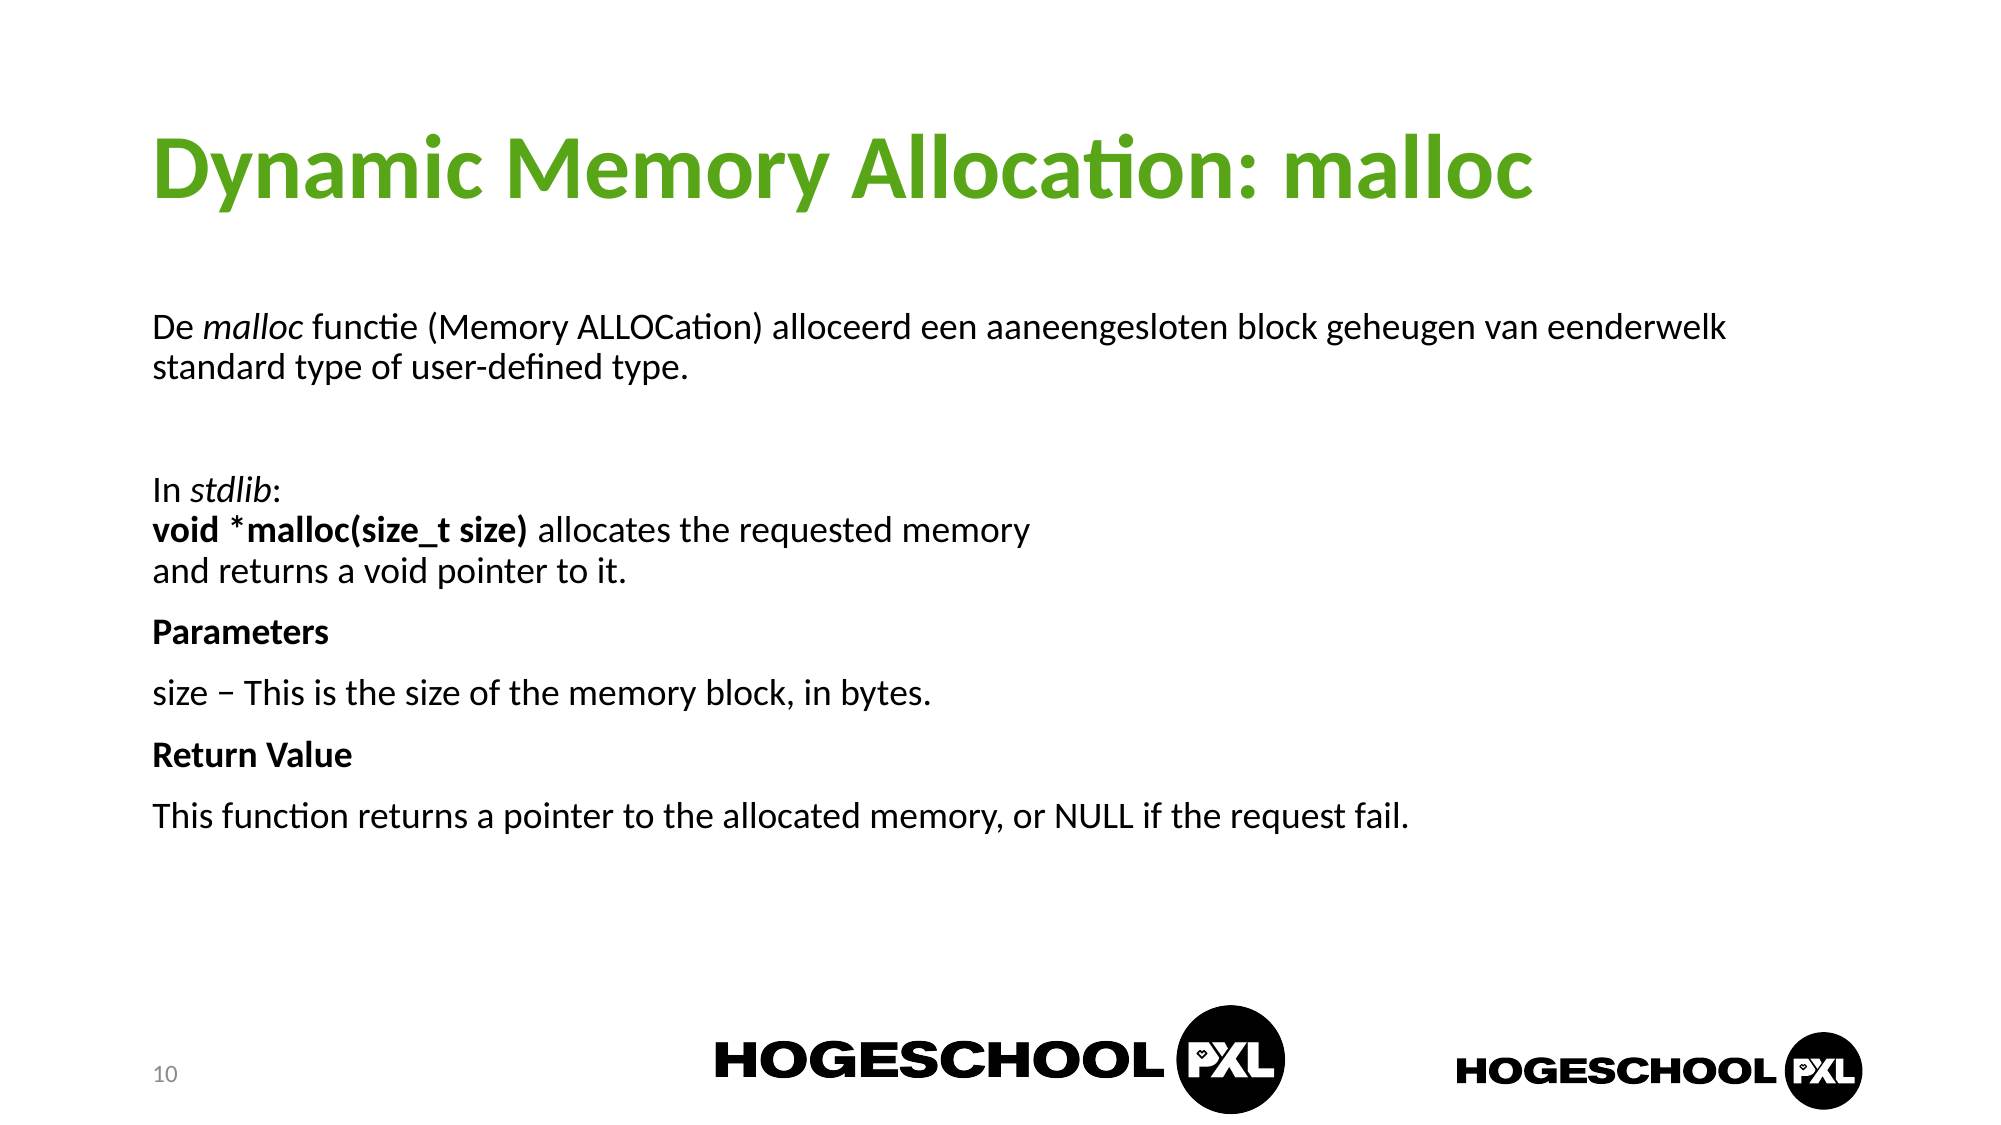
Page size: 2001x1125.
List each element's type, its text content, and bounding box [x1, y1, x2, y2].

slide_number 10 [137, 1042, 369, 1103]
picture [704, 994, 1296, 1125]
title Dynamic Memory Allocation: malloc [137, 59, 1863, 278]
list De malloc functie (Memory ALLOCation) alloceerd een aaneengesloten block geheugen van eenderwelk standard type of user-defined type. In stdlib: void *malloc(size_t size) allocates the requested memory and returns a void pointer to it. Parameters size − This is the size of the memory block, in bytes. Return Value This function returns a pointer to the allocated memory, or NULL if the request fail. [137, 299, 1863, 1014]
